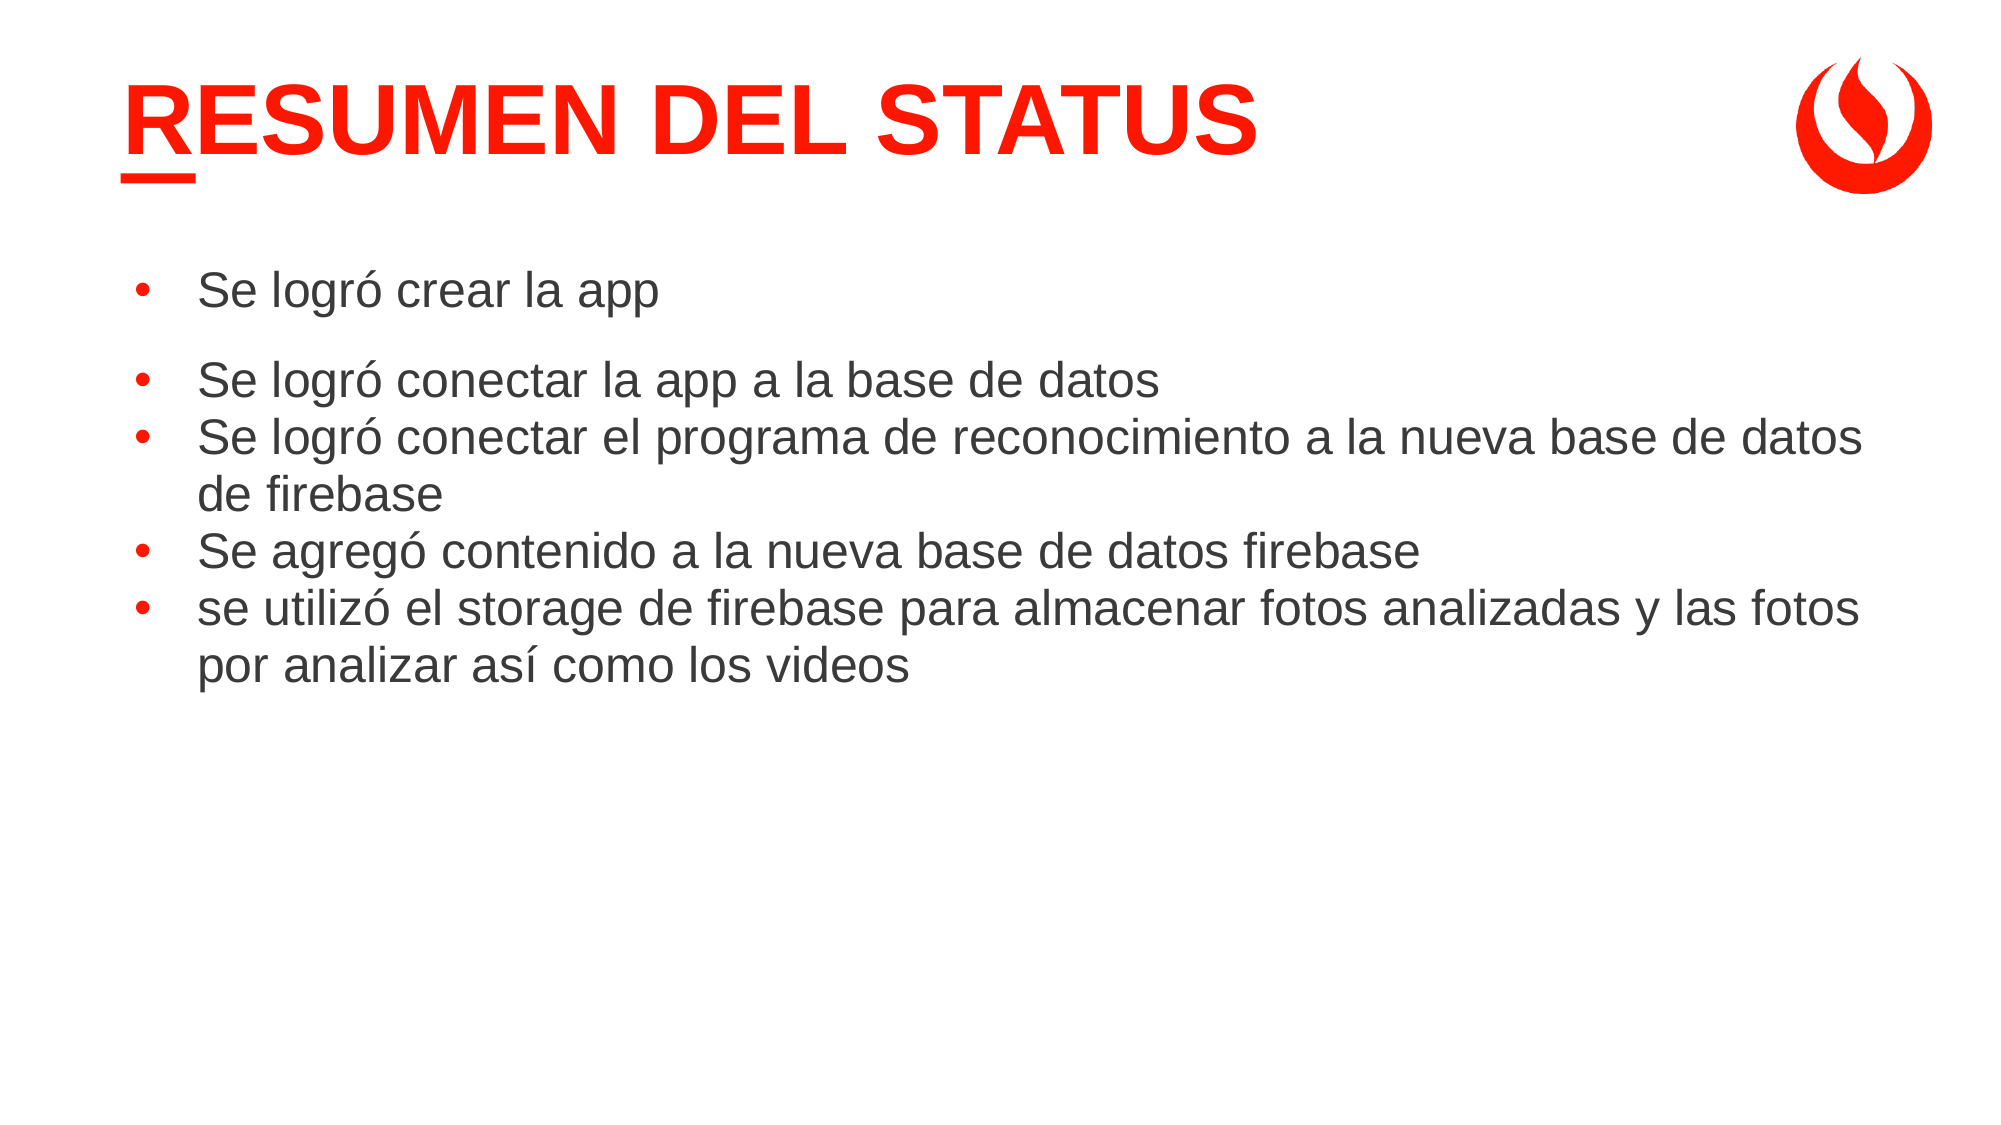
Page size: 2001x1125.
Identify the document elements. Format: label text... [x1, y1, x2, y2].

list Se logró crear la app Se logró conectar la app a la base de datos Se logró conectar el programa de reconocimiento a la nueva base de datos de firebase Se agregó contenido a la nueva base de datos firebase se utilizó el storage de firebase para almacenar fotos analizadas y las fotos por analizar así como los videos [107, 254, 1883, 859]
title RESUMEN DEL STATUS [107, 73, 1751, 184]
text_box [120, 173, 196, 184]
picture [1796, 56, 1932, 194]
